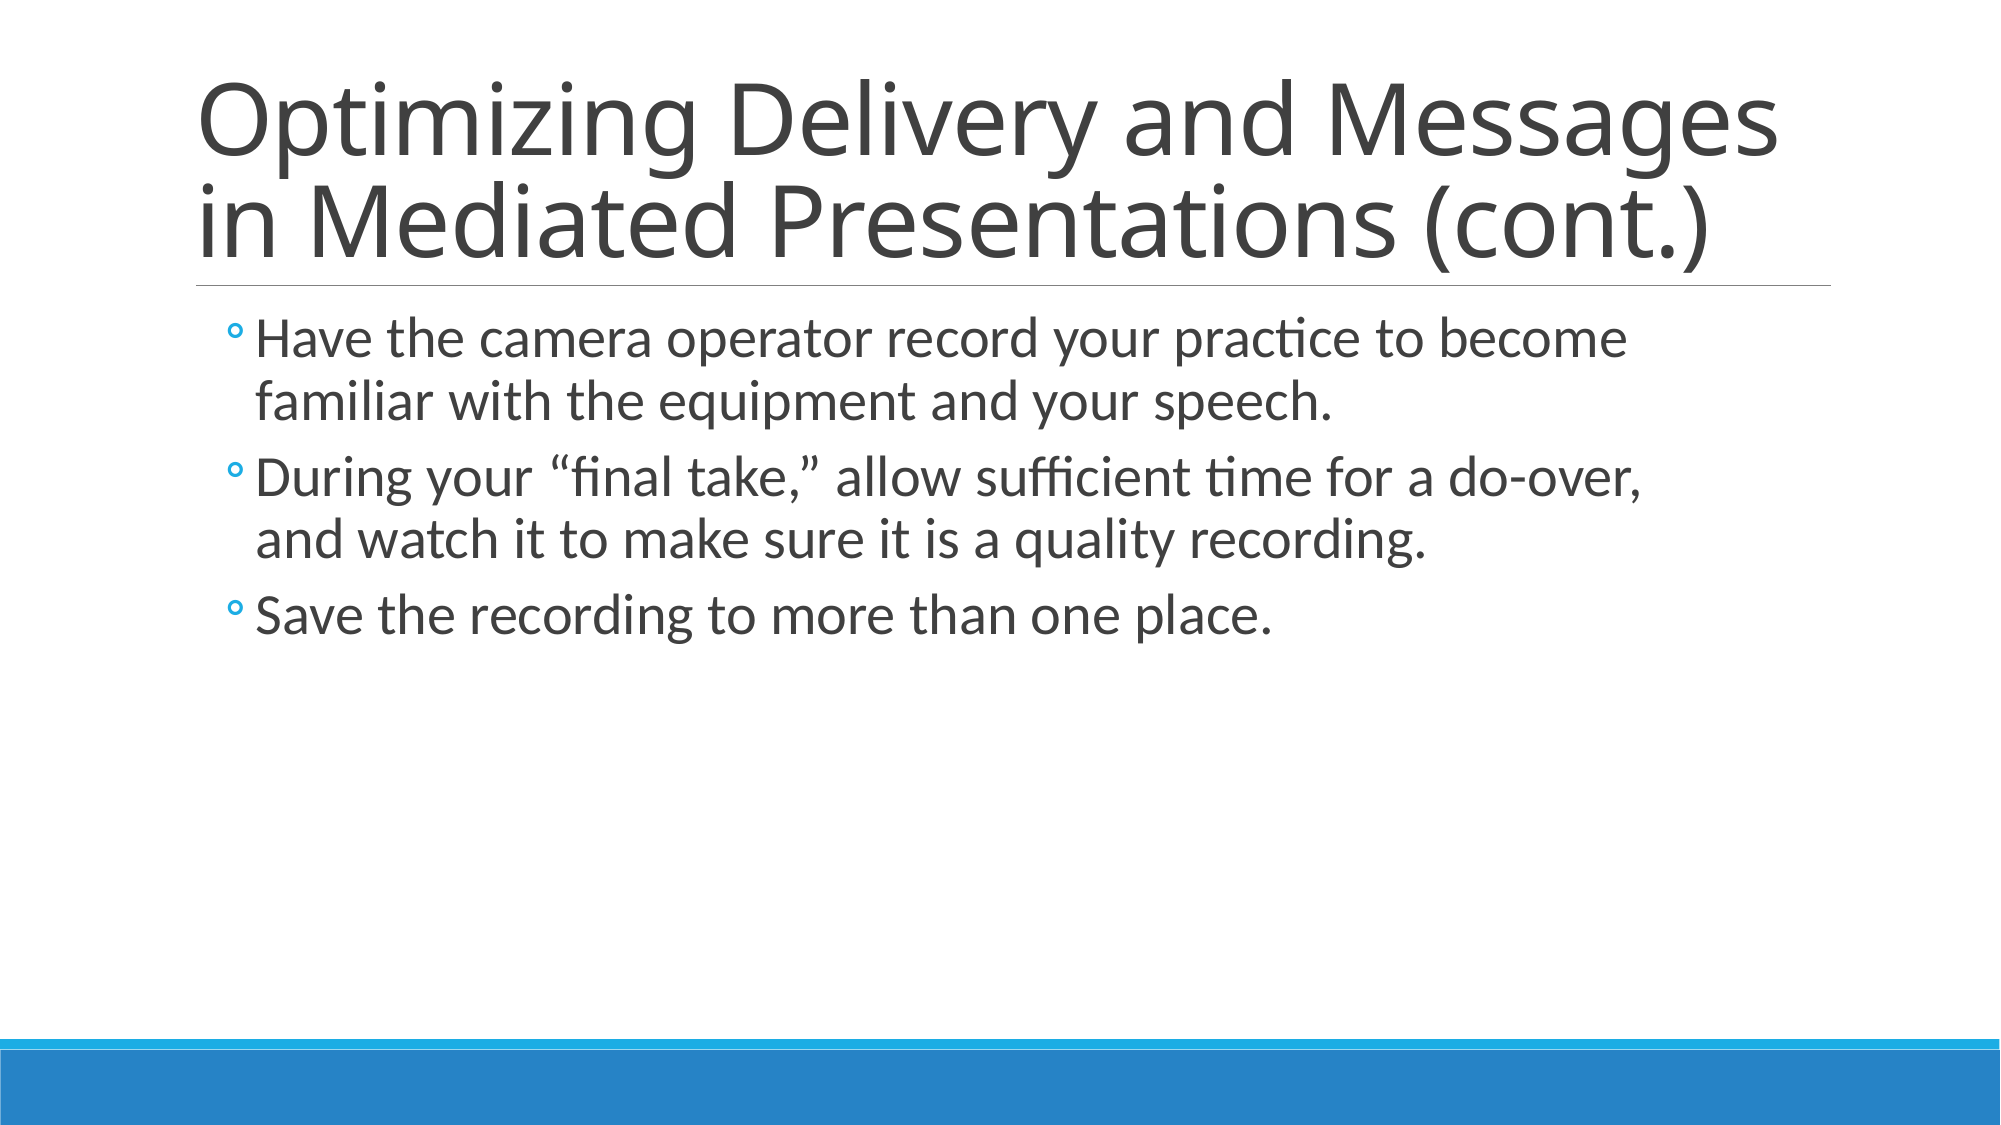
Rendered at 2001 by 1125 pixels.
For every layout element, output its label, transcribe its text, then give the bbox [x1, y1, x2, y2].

title Optimizing Delivery and Messages in Mediated Presentations (cont.) [180, 47, 1830, 285]
list Have the camera operator record your practice to become familiar with the equipment and your speech. During your “final take,” allow sufficient time for a do-over, and watch it to make sure it is a quality recording. Save the recording to more than one place. [192, 299, 1675, 1005]
